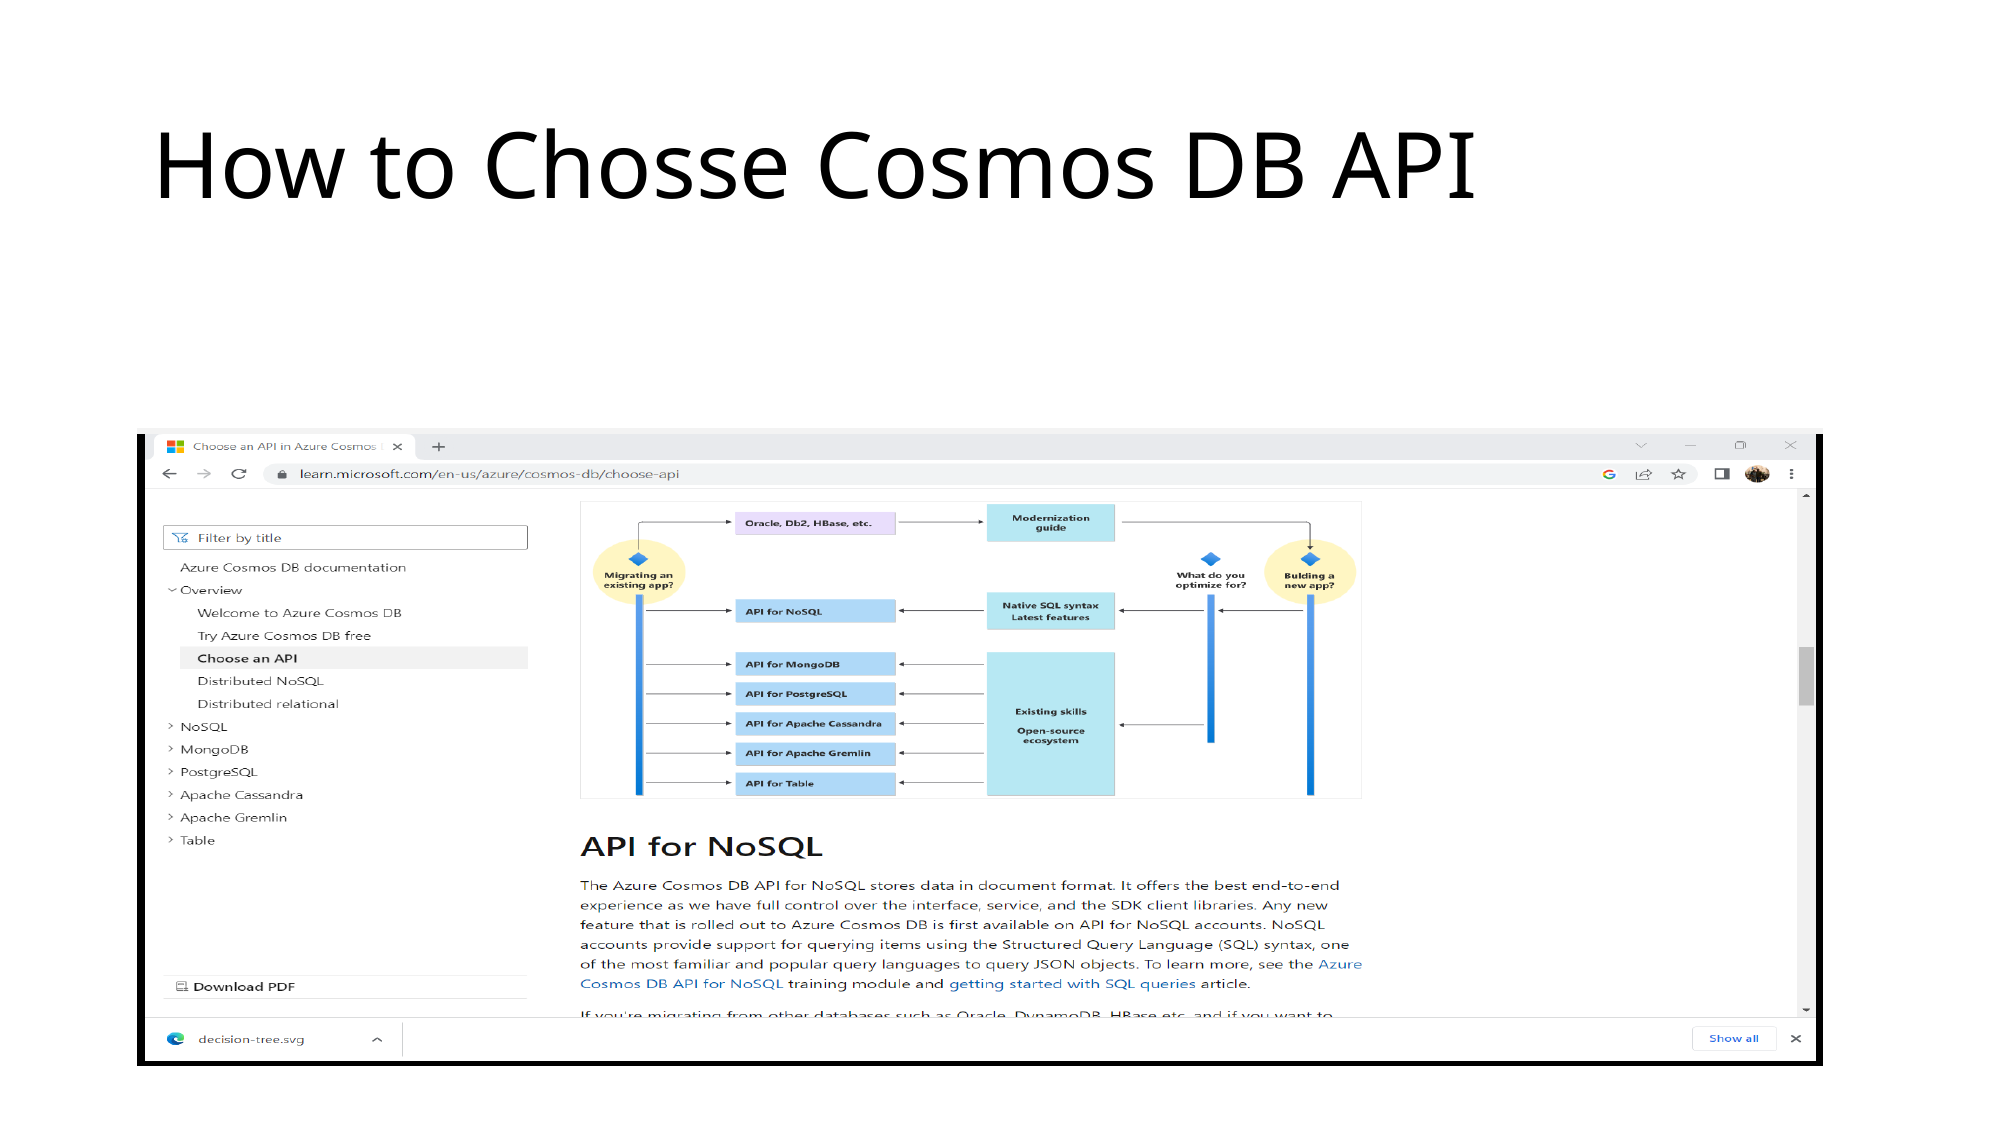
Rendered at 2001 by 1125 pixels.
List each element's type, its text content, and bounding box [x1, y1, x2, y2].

title How to Chosse Cosmos DB API [137, 59, 1863, 278]
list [137, 428, 1823, 1066]
